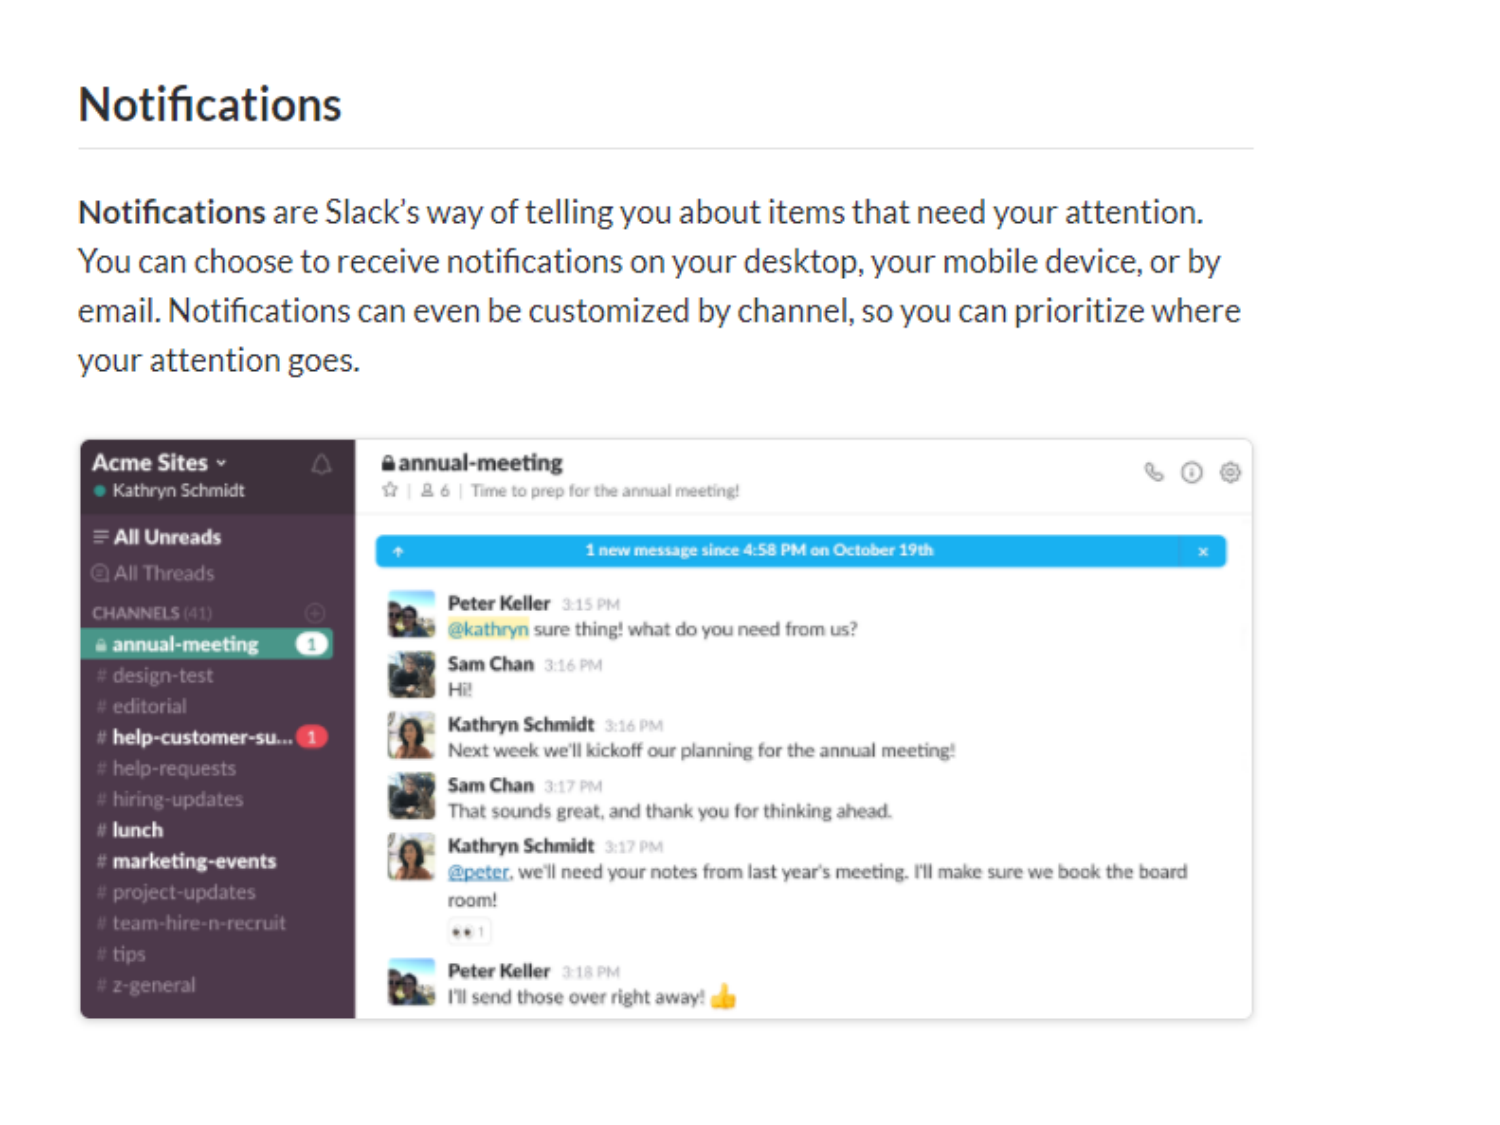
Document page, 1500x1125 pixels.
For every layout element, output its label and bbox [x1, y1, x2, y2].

picture [62, 74, 1276, 1036]
